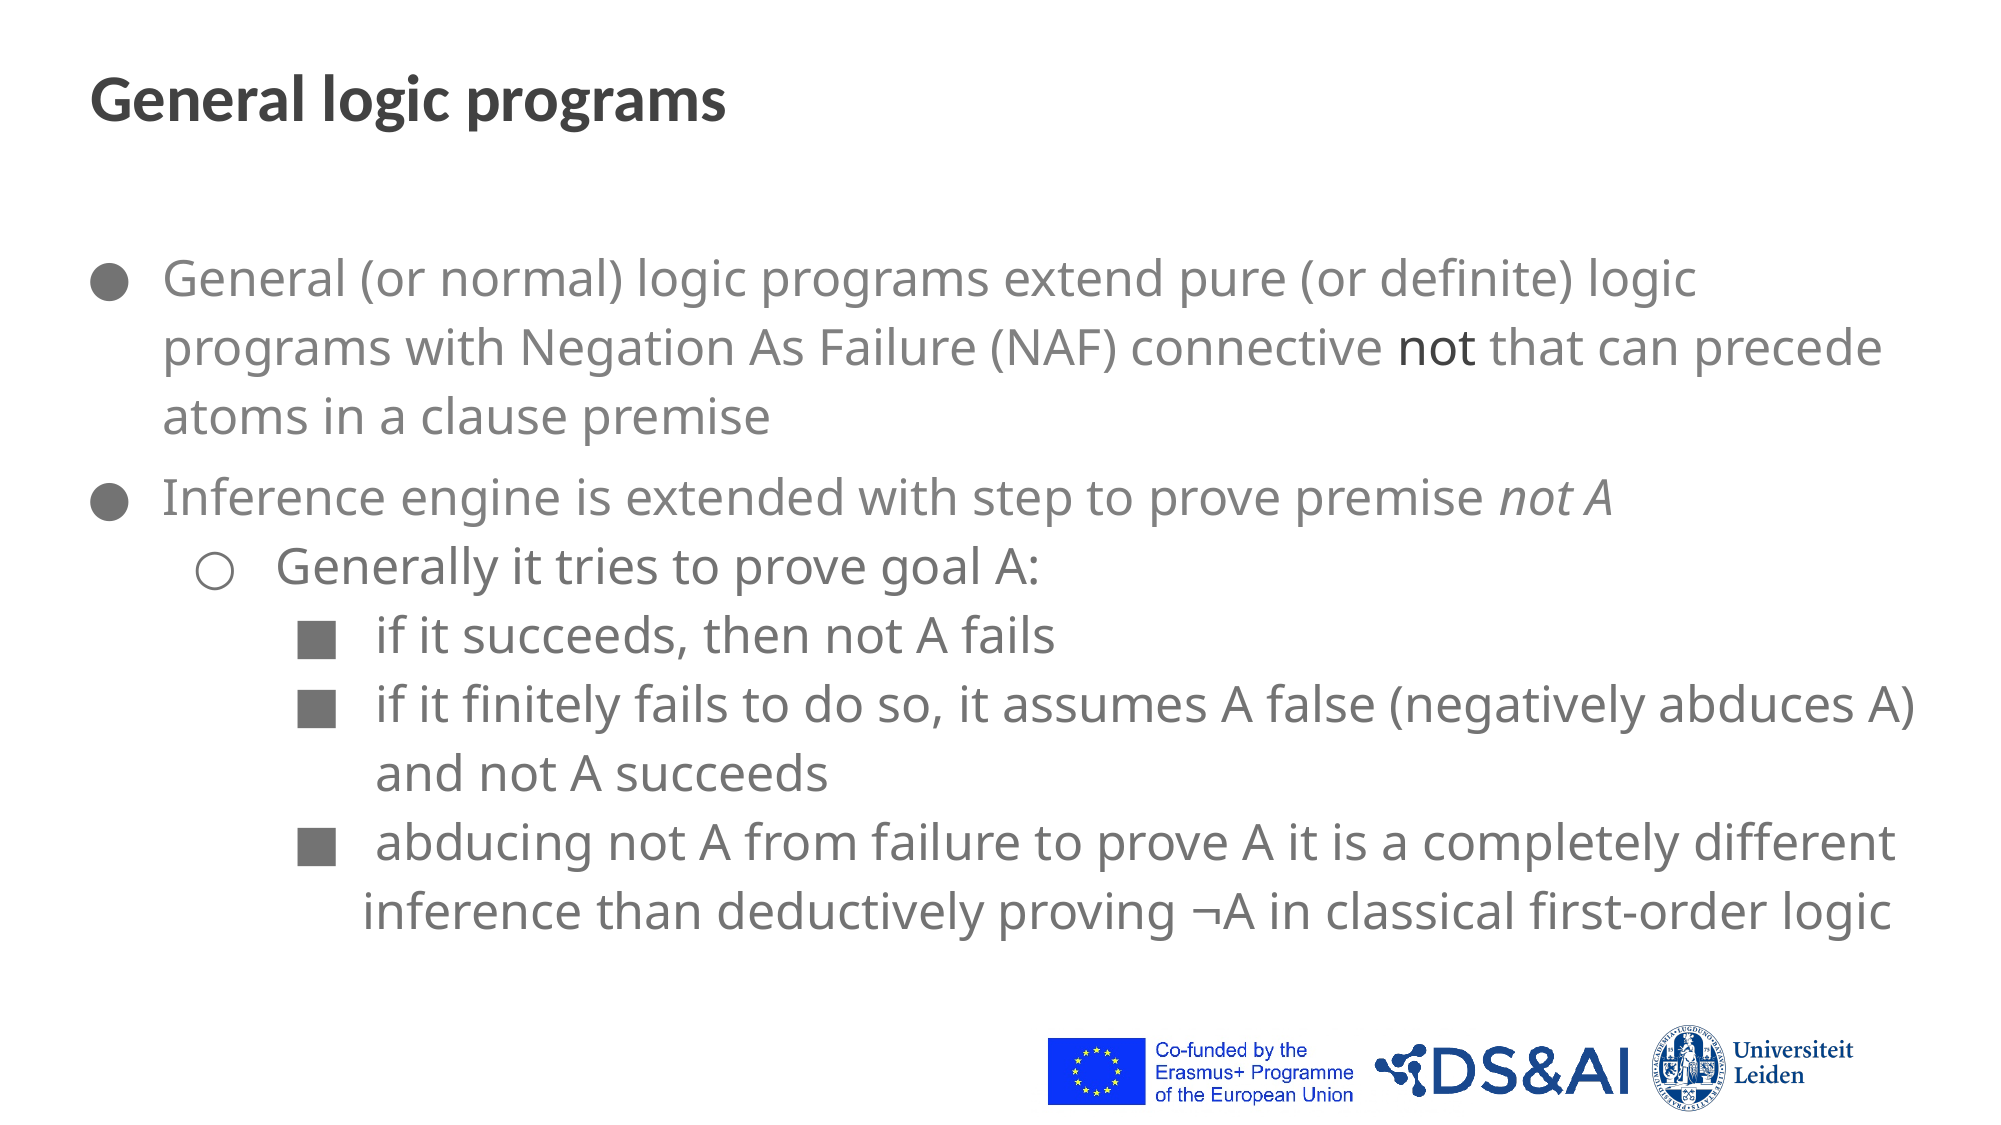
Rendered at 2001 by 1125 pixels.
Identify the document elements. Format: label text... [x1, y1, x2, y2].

picture [1031, 1013, 1857, 1125]
title General logic programs [75, 11, 2000, 179]
list General (or normal) logic programs extend pure (or definite) logic programs with Negation As Failure (NAF) connective not that can precede atoms in a clause premise Inference engine is extended with step to prove premise not A Generally it tries to prove goal A: if it succeeds, then not A fails if it finitely fails to do so, it assumes A false (negatively abduces A) and not A succeeds abducing not A from failure to prove A it is a completely different inference than deductively proving A in classical first-order logic [47, 222, 1953, 1013]
